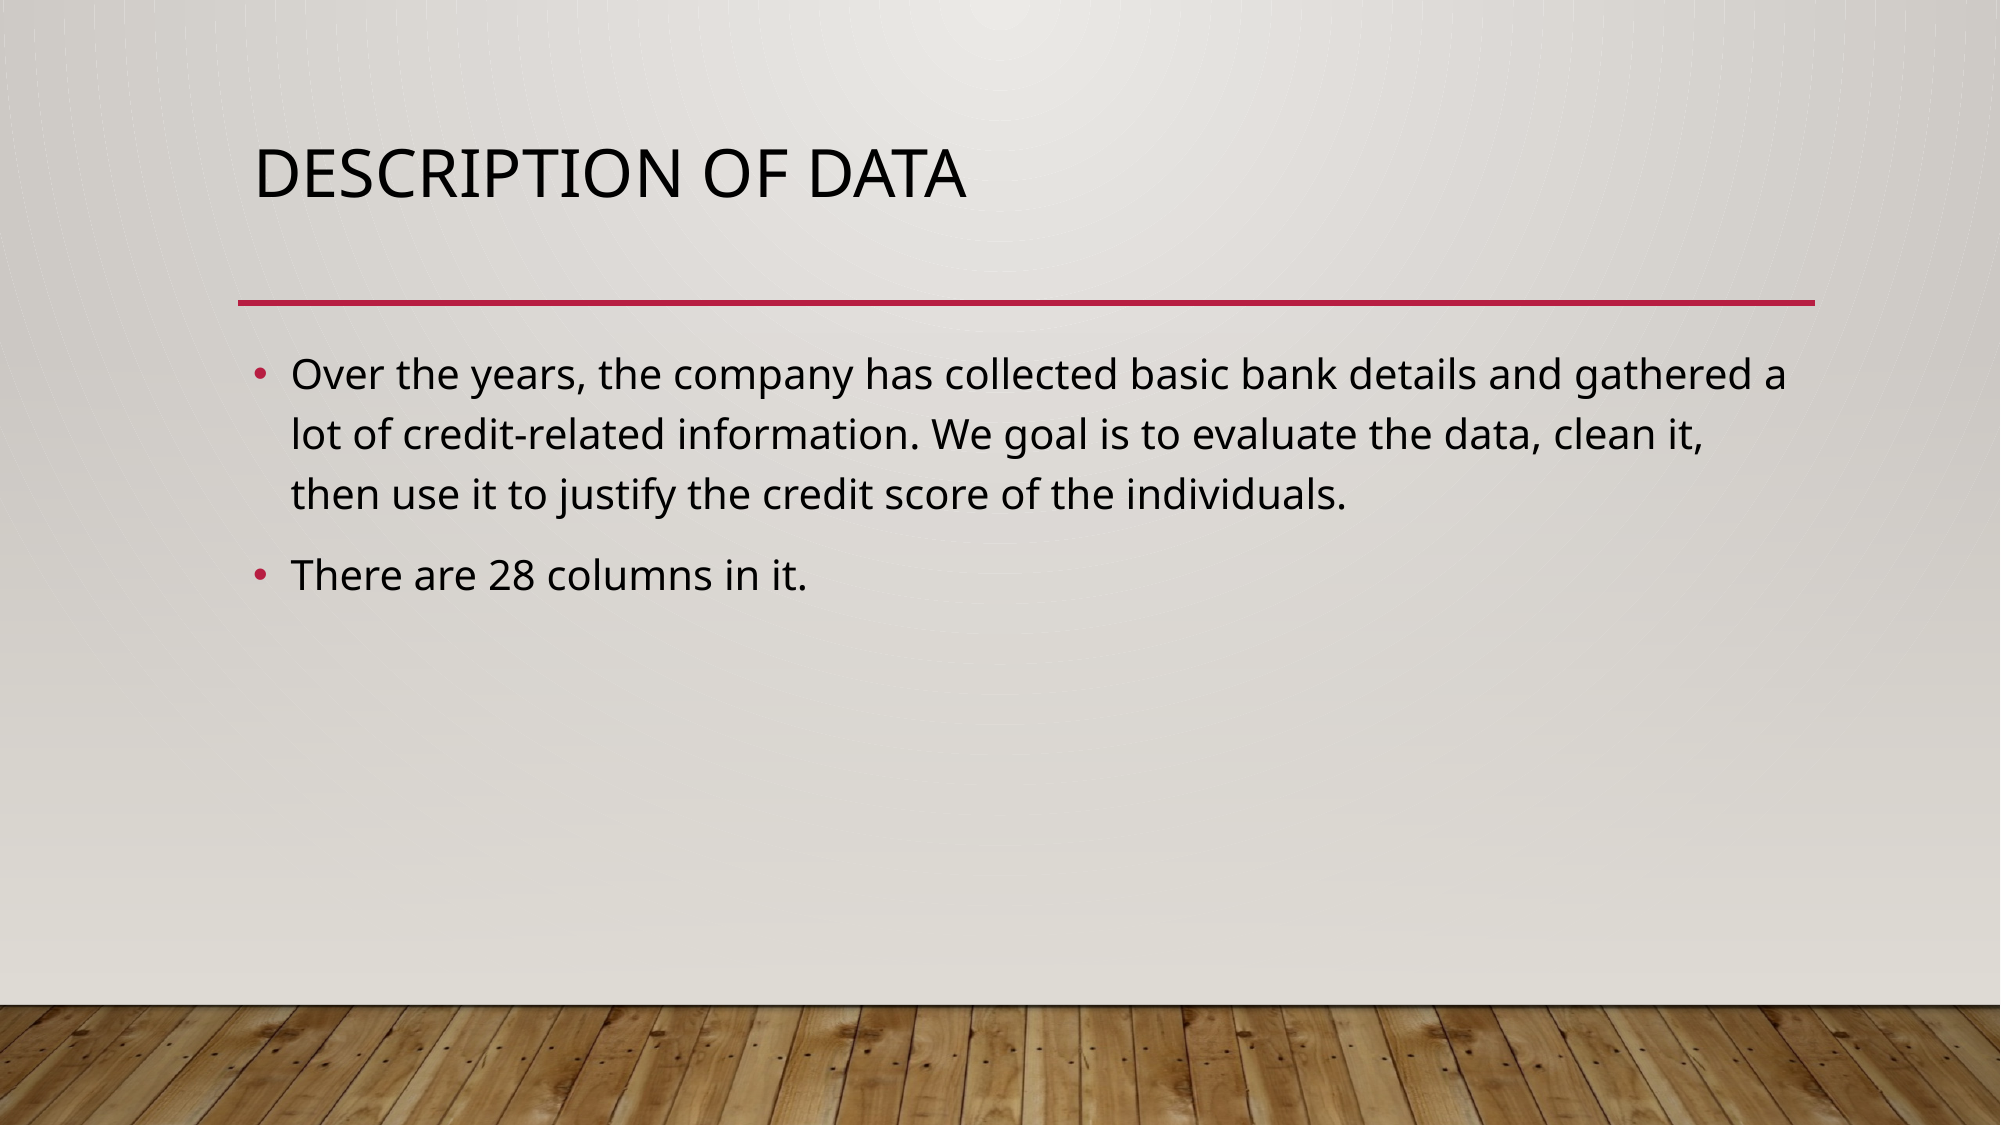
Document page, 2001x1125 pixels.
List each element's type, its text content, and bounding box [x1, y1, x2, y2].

picture [0, 1005, 2000, 1125]
title Description of data [238, 131, 1814, 305]
list Over the years, the company has collected basic bank details and gathered a lot of credit-related information. We goal is to evaluate the data, clean it, then use it to justify the credit score of the individuals. There are 28 columns in it. [238, 330, 1814, 897]
